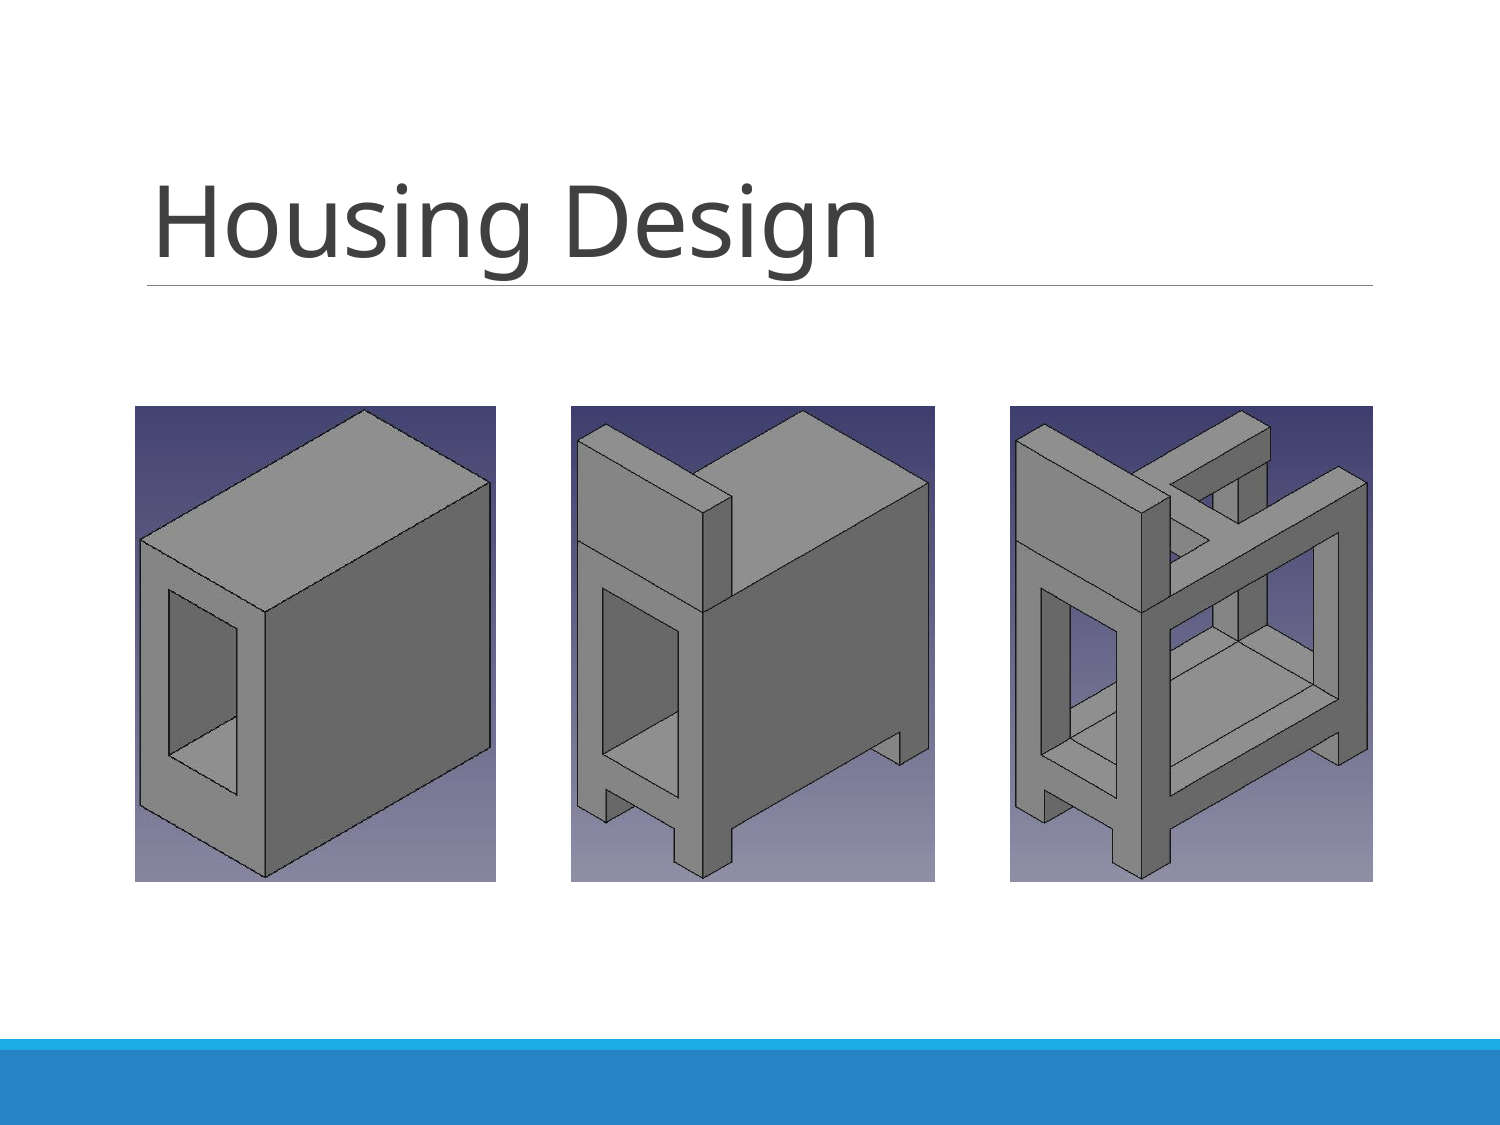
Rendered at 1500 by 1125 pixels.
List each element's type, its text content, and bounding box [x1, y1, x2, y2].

picture [134, 406, 496, 882]
title Housing Design [135, 47, 1373, 285]
picture [571, 405, 935, 882]
picture [1010, 405, 1373, 882]
